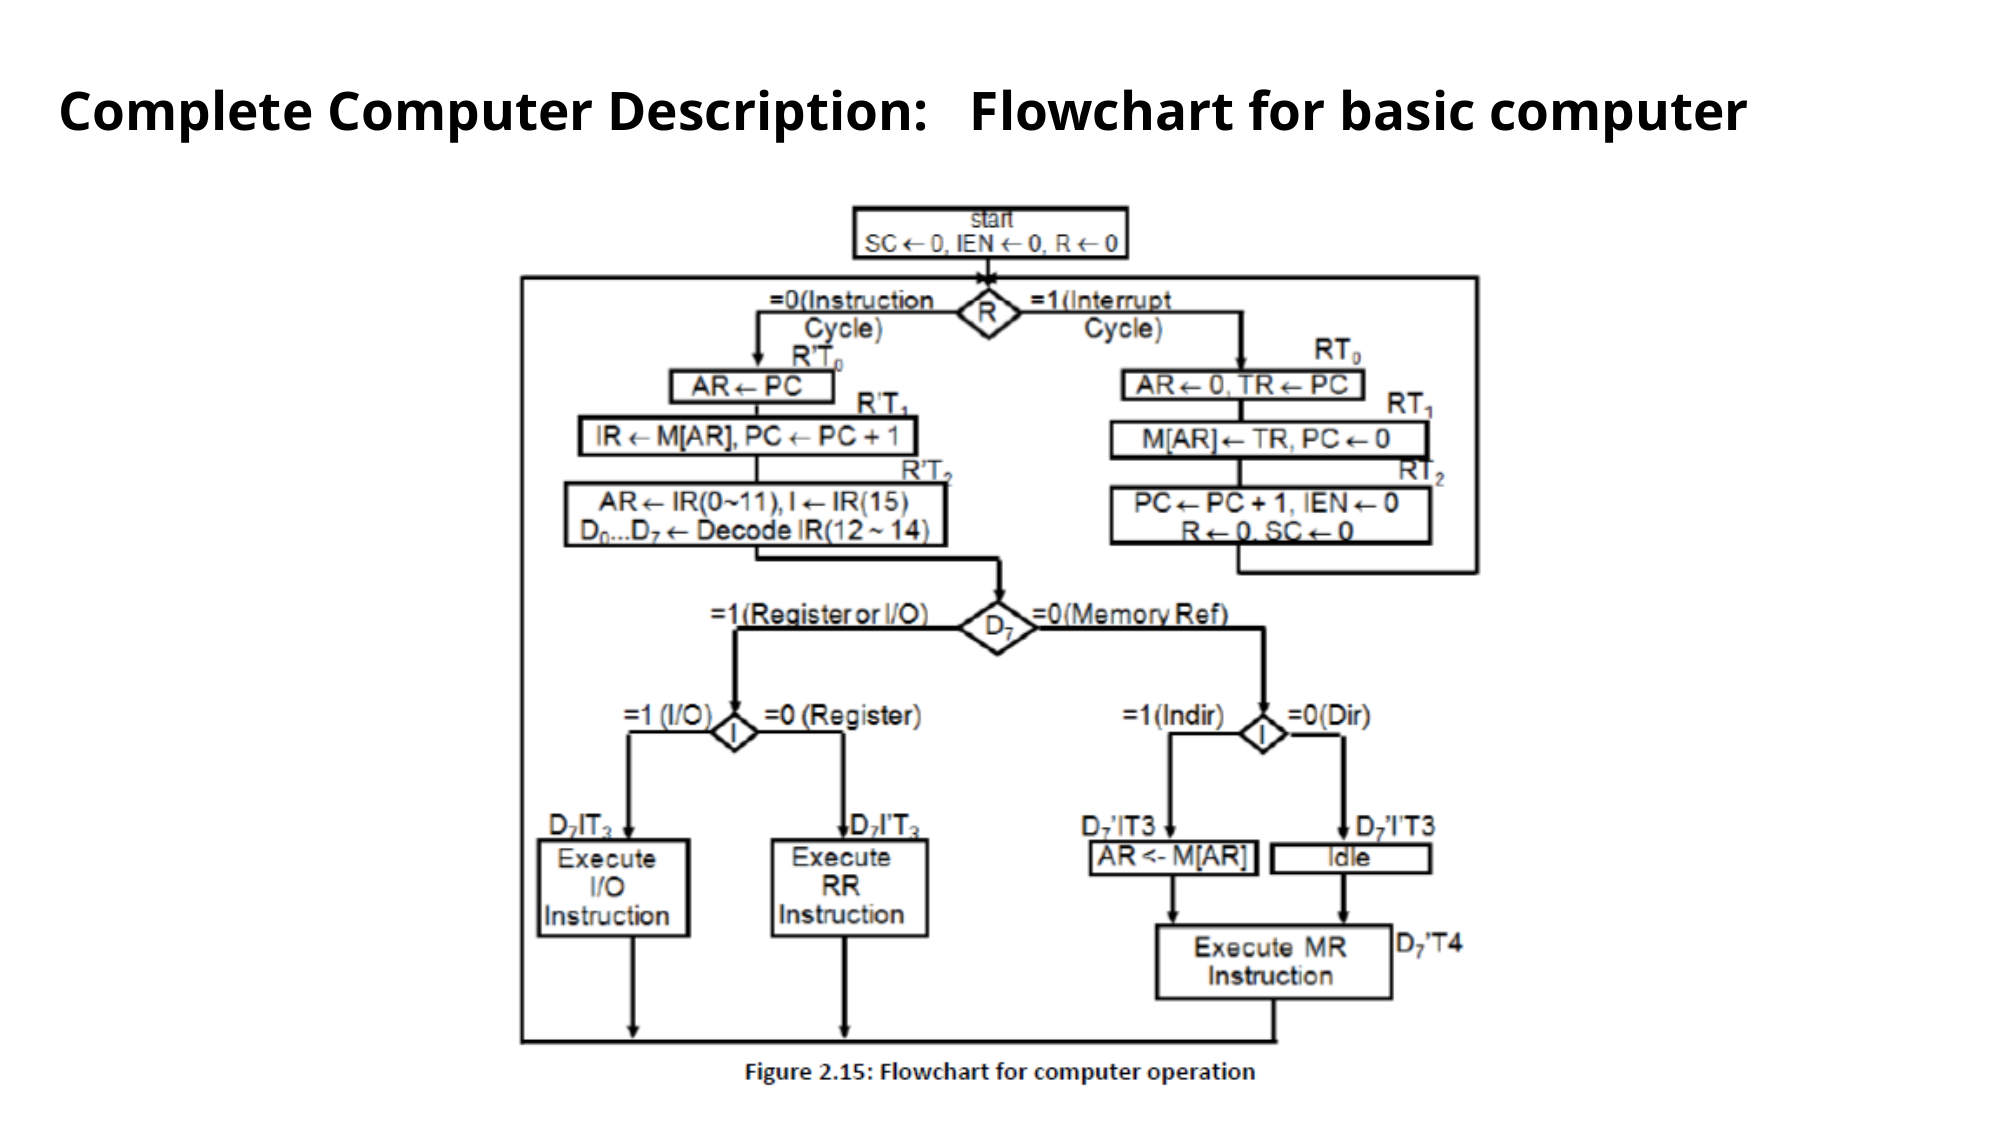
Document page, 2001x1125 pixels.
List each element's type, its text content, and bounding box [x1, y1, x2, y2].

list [443, 167, 1561, 1113]
title Complete Computer Description: Flowchart for basic computer [43, 59, 1863, 168]
